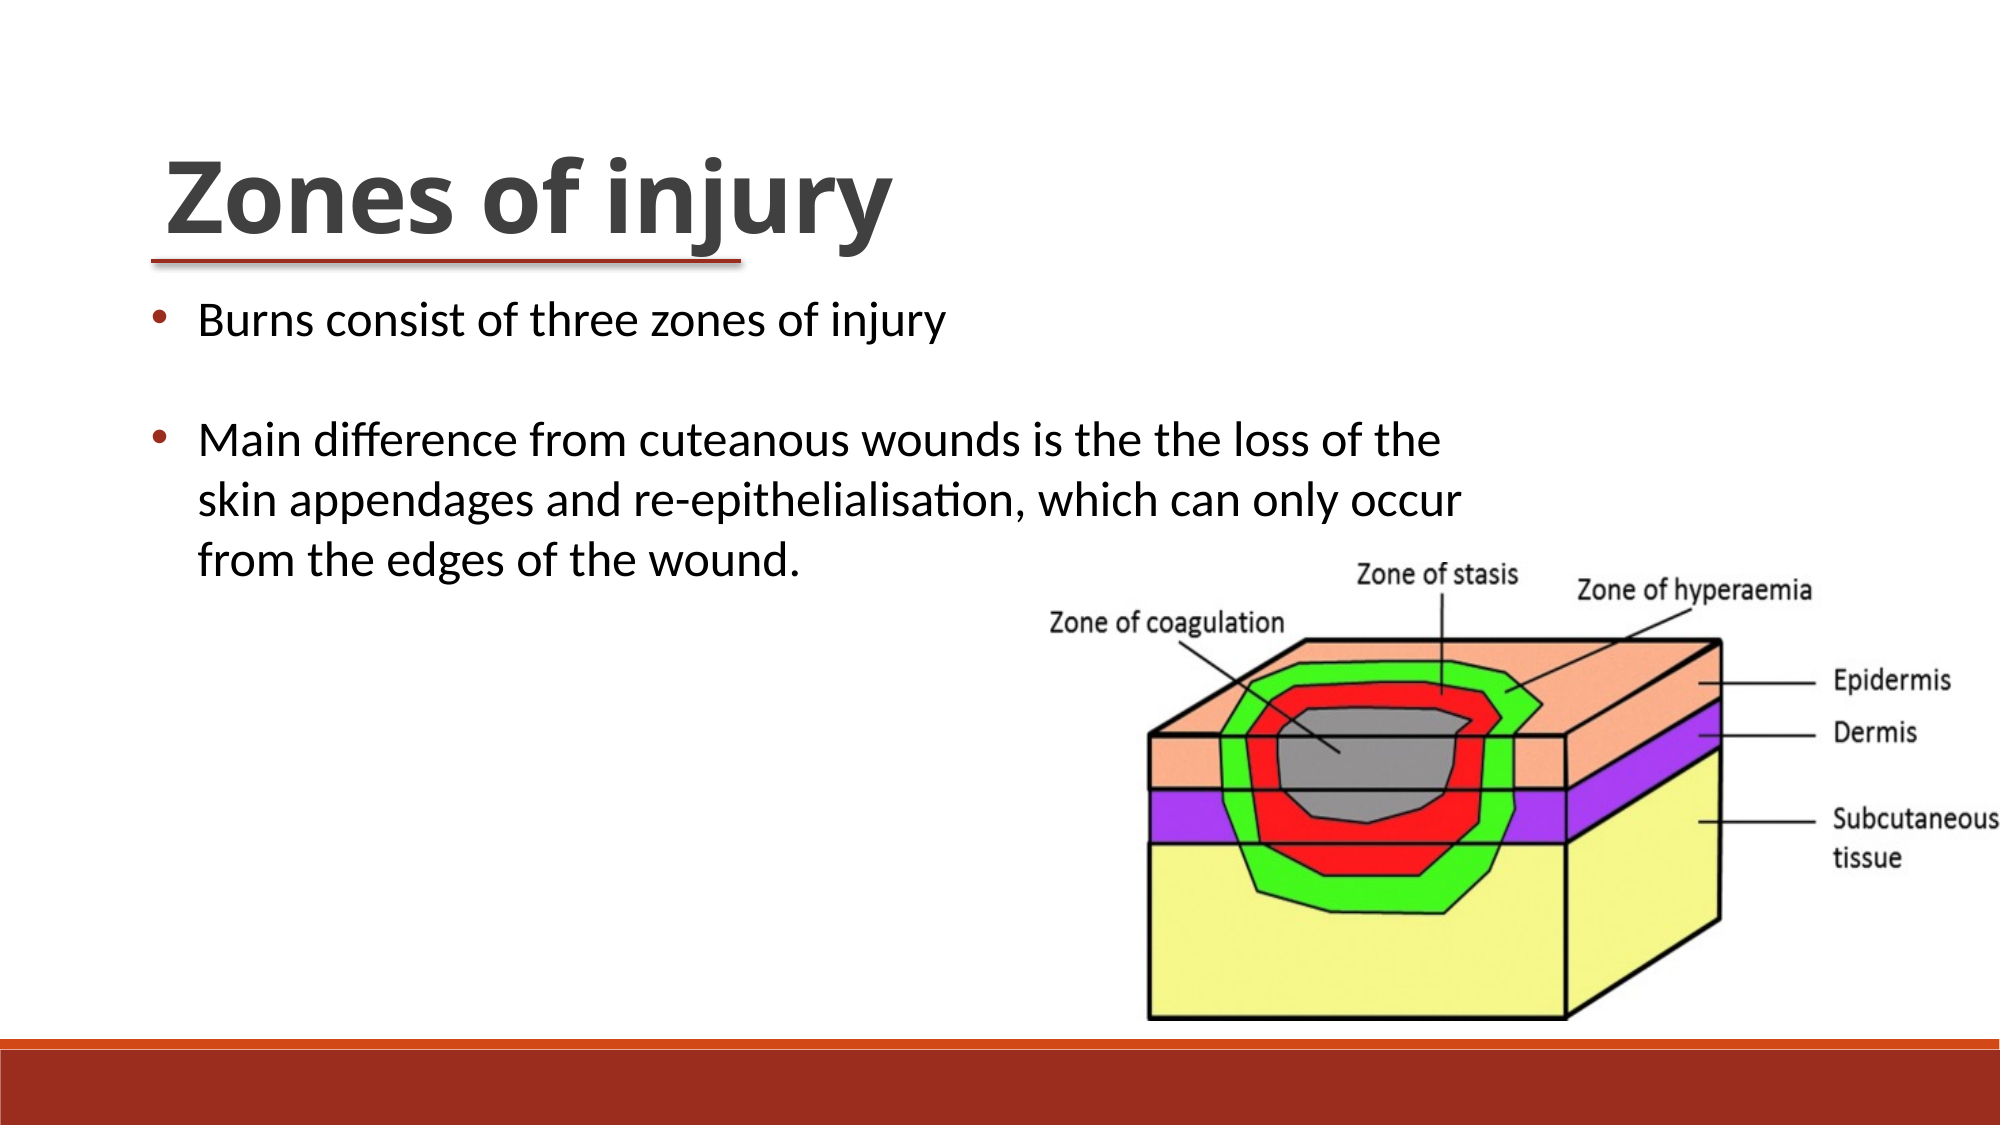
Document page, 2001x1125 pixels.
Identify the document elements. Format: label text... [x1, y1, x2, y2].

picture [1049, 561, 2000, 1021]
title Zones of injury [151, 23, 1802, 262]
text_box Burns consist of three zones of injury Main difference from cuteanous wounds is the the loss of the skin appendages and re-epithelialisation, which can only occur from the edges of the wound. [136, 279, 1492, 714]
